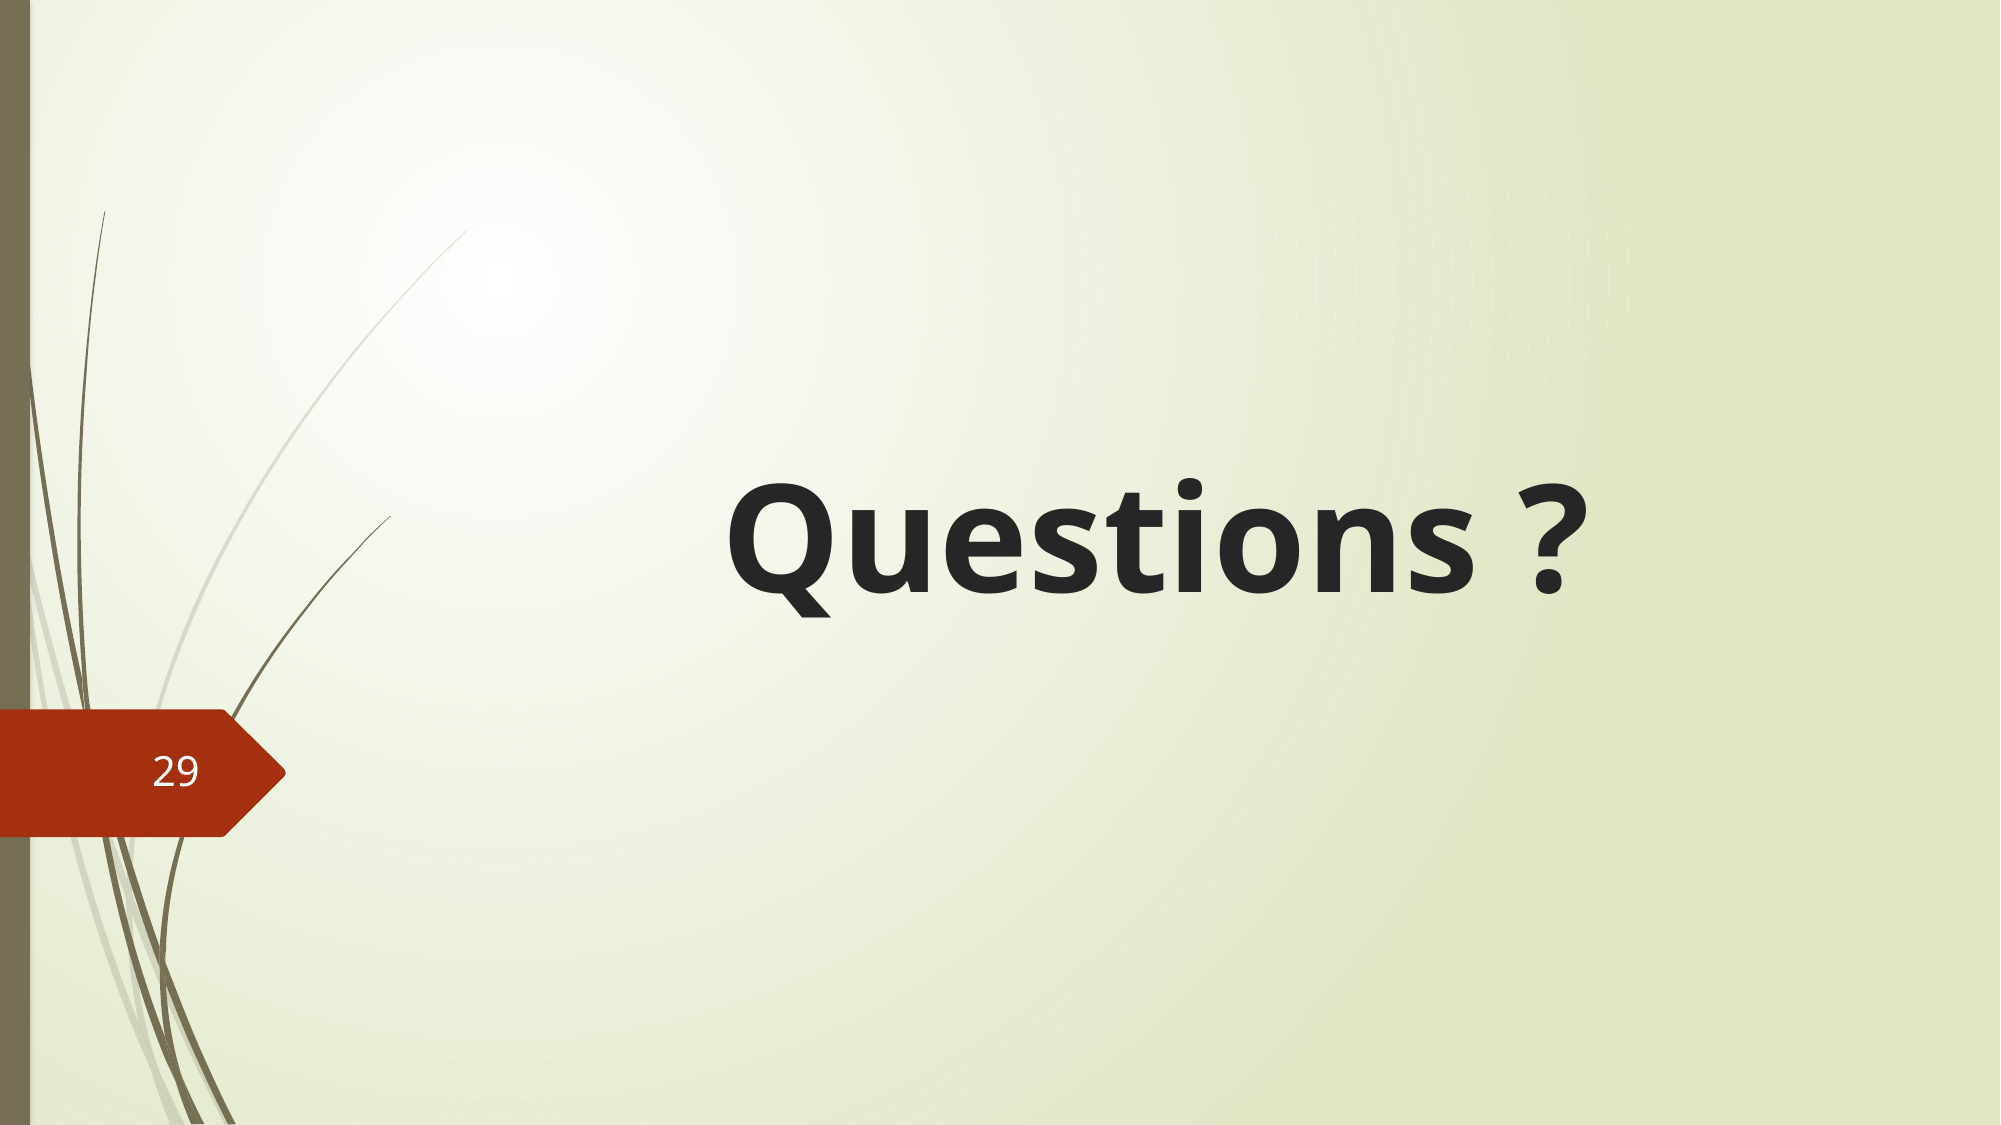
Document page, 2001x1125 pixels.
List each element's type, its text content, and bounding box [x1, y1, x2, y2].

slide_number 29 [87, 743, 216, 803]
title Questions ? [424, 422, 1888, 630]
